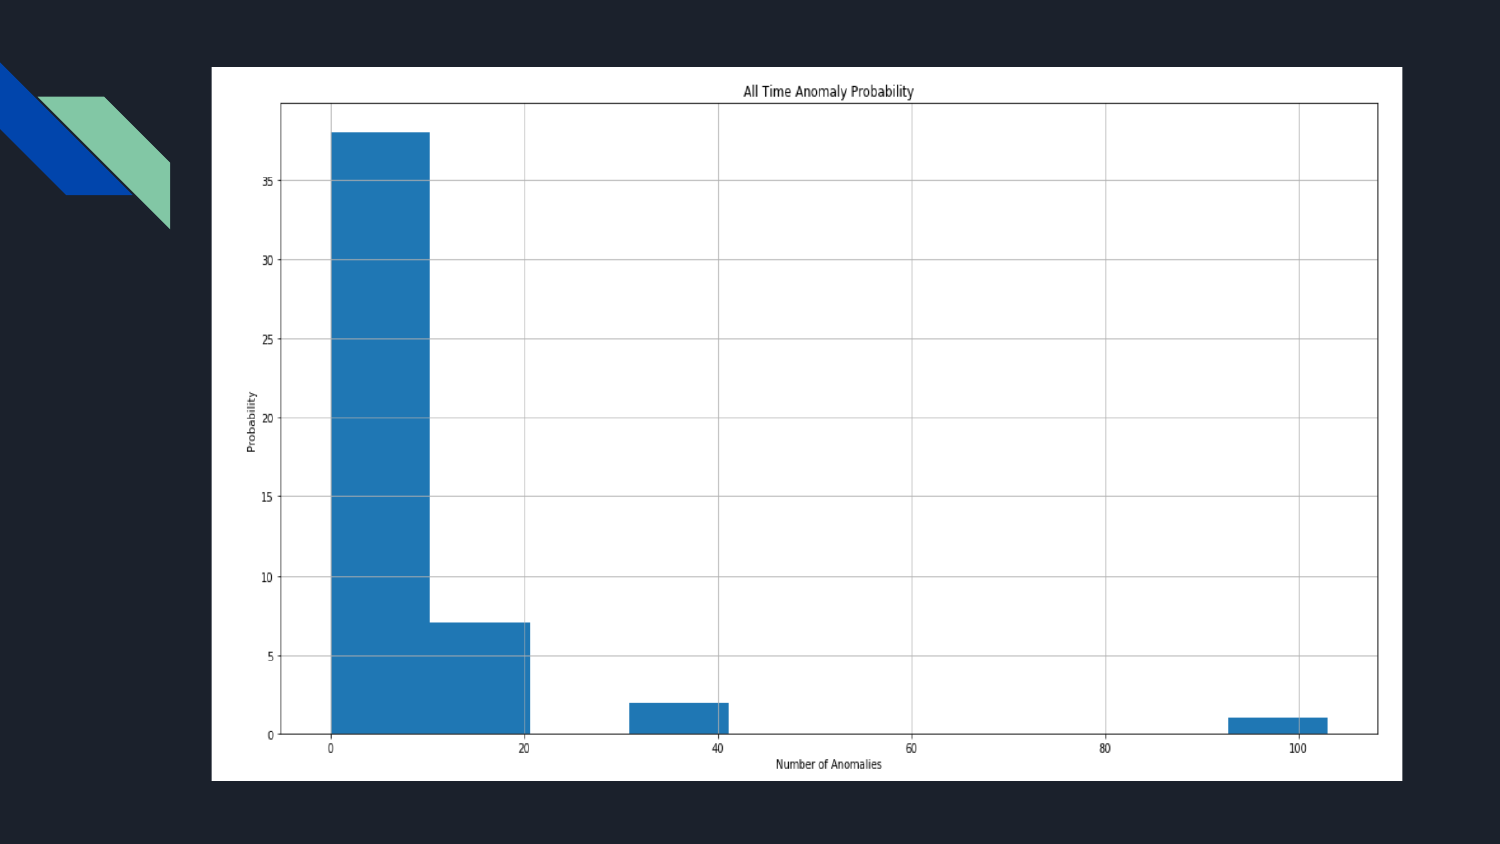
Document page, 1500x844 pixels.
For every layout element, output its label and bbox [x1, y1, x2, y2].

picture [211, 66, 1403, 782]
